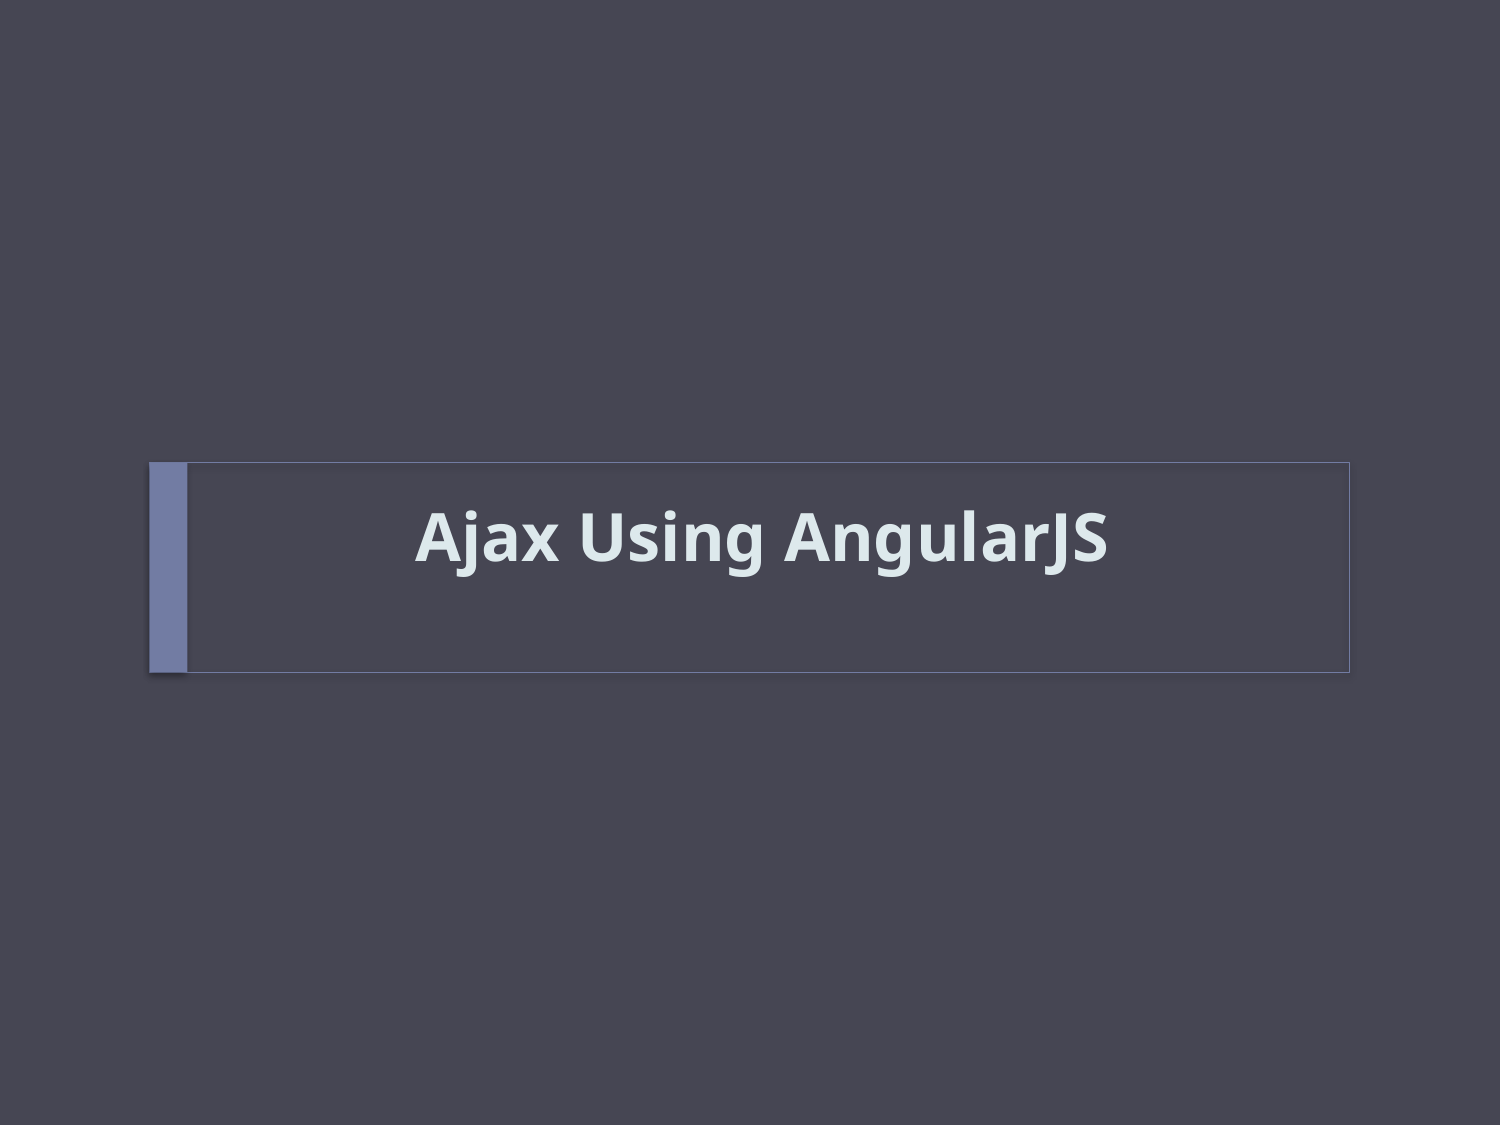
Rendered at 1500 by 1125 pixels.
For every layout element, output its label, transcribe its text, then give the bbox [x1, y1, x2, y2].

title Ajax Using AngularJS [200, 487, 1325, 663]
